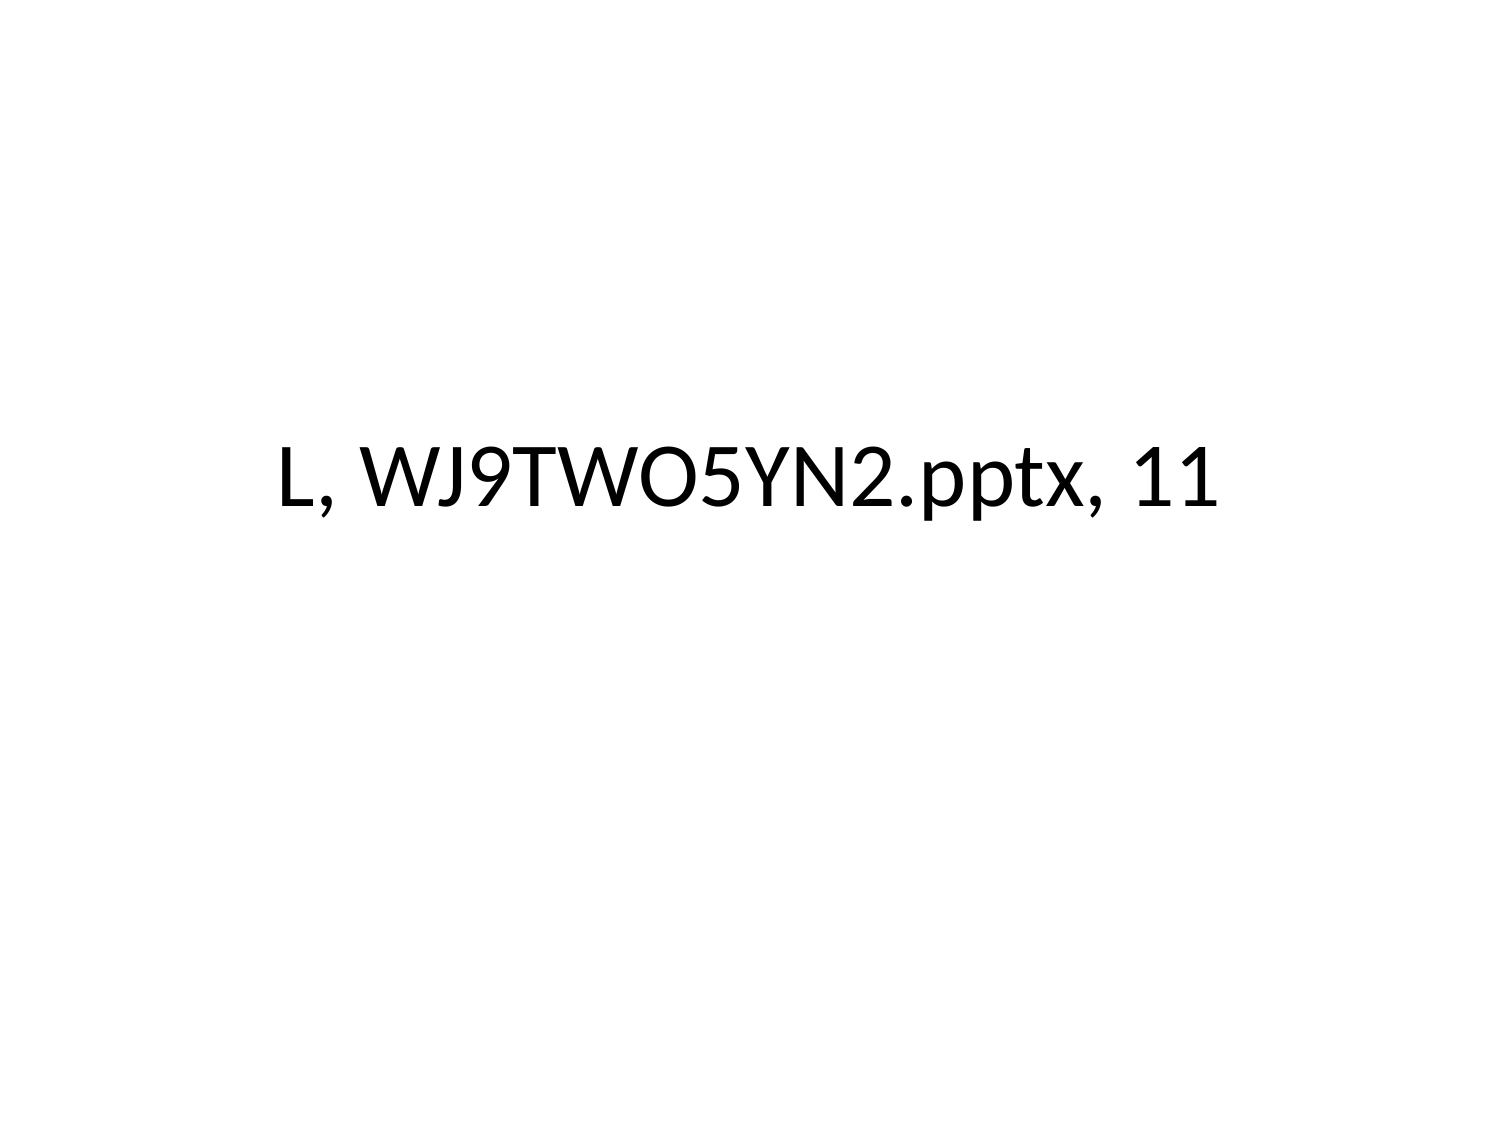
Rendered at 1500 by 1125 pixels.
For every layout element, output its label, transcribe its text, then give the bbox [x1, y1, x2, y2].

title L, WJ9TWO5YN2.pptx, 11 [112, 349, 1388, 591]
